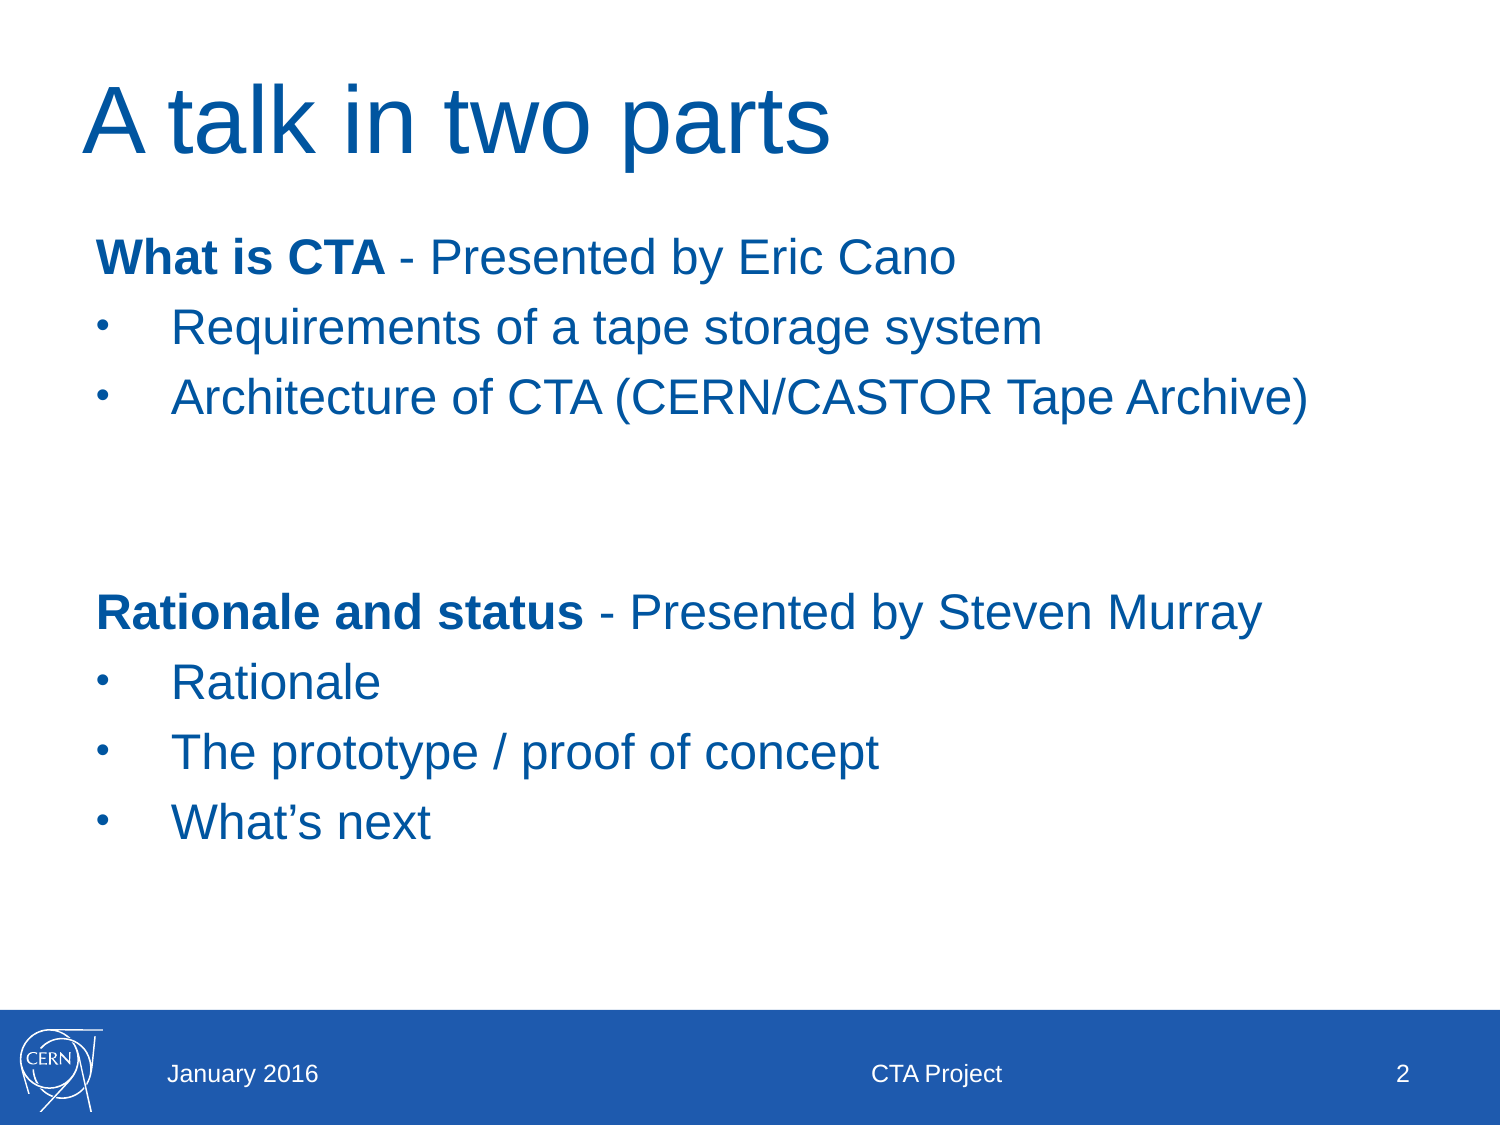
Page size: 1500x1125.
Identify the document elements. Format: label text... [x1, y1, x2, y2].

list What is CTA - Presented by Eric Cano Requirements of a tape storage system Architecture of CTA (CERN/CASTOR Tape Archive) Rationale and status - Presented by Steven Murray Rationale The prototype / proof of concept What’s next [75, 217, 1425, 984]
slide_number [152, 1042, 503, 1103]
title A talk in two parts [75, 38, 1425, 193]
slide_number 2 [1342, 1042, 1425, 1103]
footer CTA Project [548, 1042, 1326, 1103]
